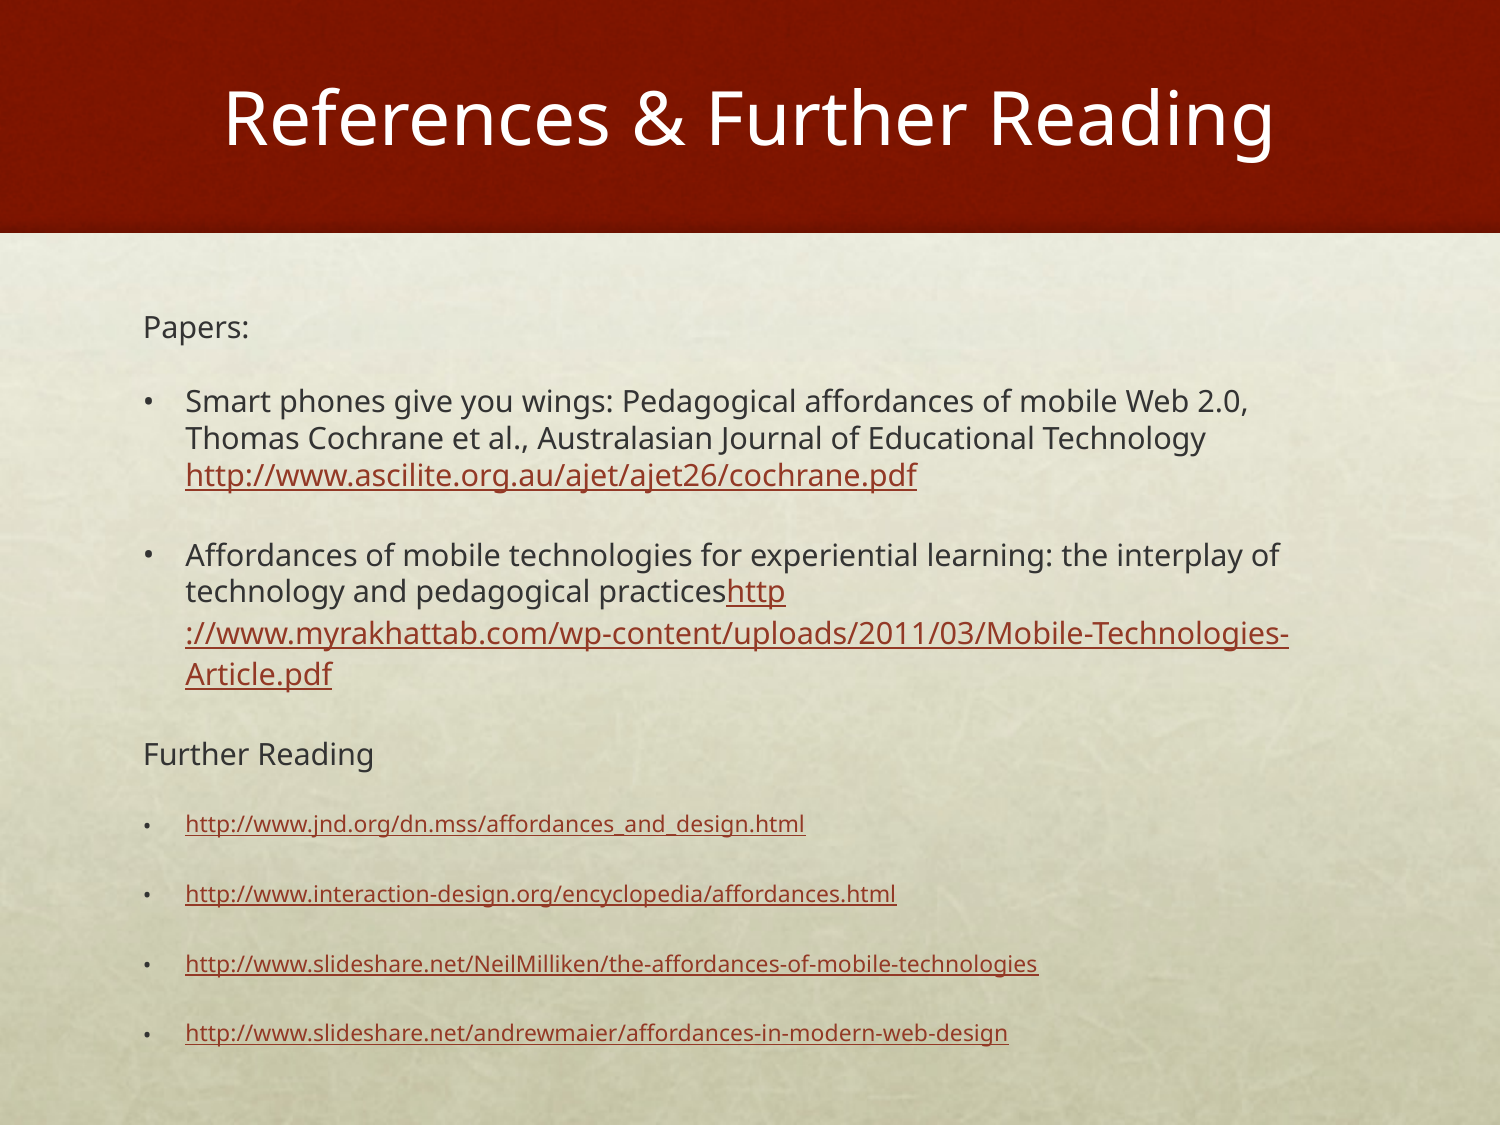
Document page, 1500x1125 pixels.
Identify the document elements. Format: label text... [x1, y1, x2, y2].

picture [0, 214, 1500, 1125]
list Papers: Smart phones give you wings: Pedagogical affordances of mobile Web 2.0, Thomas Cochrane et al., Australasian Journal of Educational Technology http://www.ascilite.org.au/ajet/ajet26/cochrane.pdf Affordances of mobile technologies for experiential learning: the interplay of technology and pedagogical practices http://www.myrakhattab.com/wp-content/uploads/2011/03/Mobile-Technologies-Article.pdf Further Reading http://www.jnd.org/dn.mss/affordances_and_design.html http://www.interaction-design.org/encyclopedia/affordances.html http://www.slideshare.net/NeilMilliken/the-affordances-of-mobile-technologies http://www.slideshare.net/andrewmaier/affordances-in-modern-web-design [127, 299, 1372, 1058]
title References & Further Reading [127, 10, 1372, 221]
